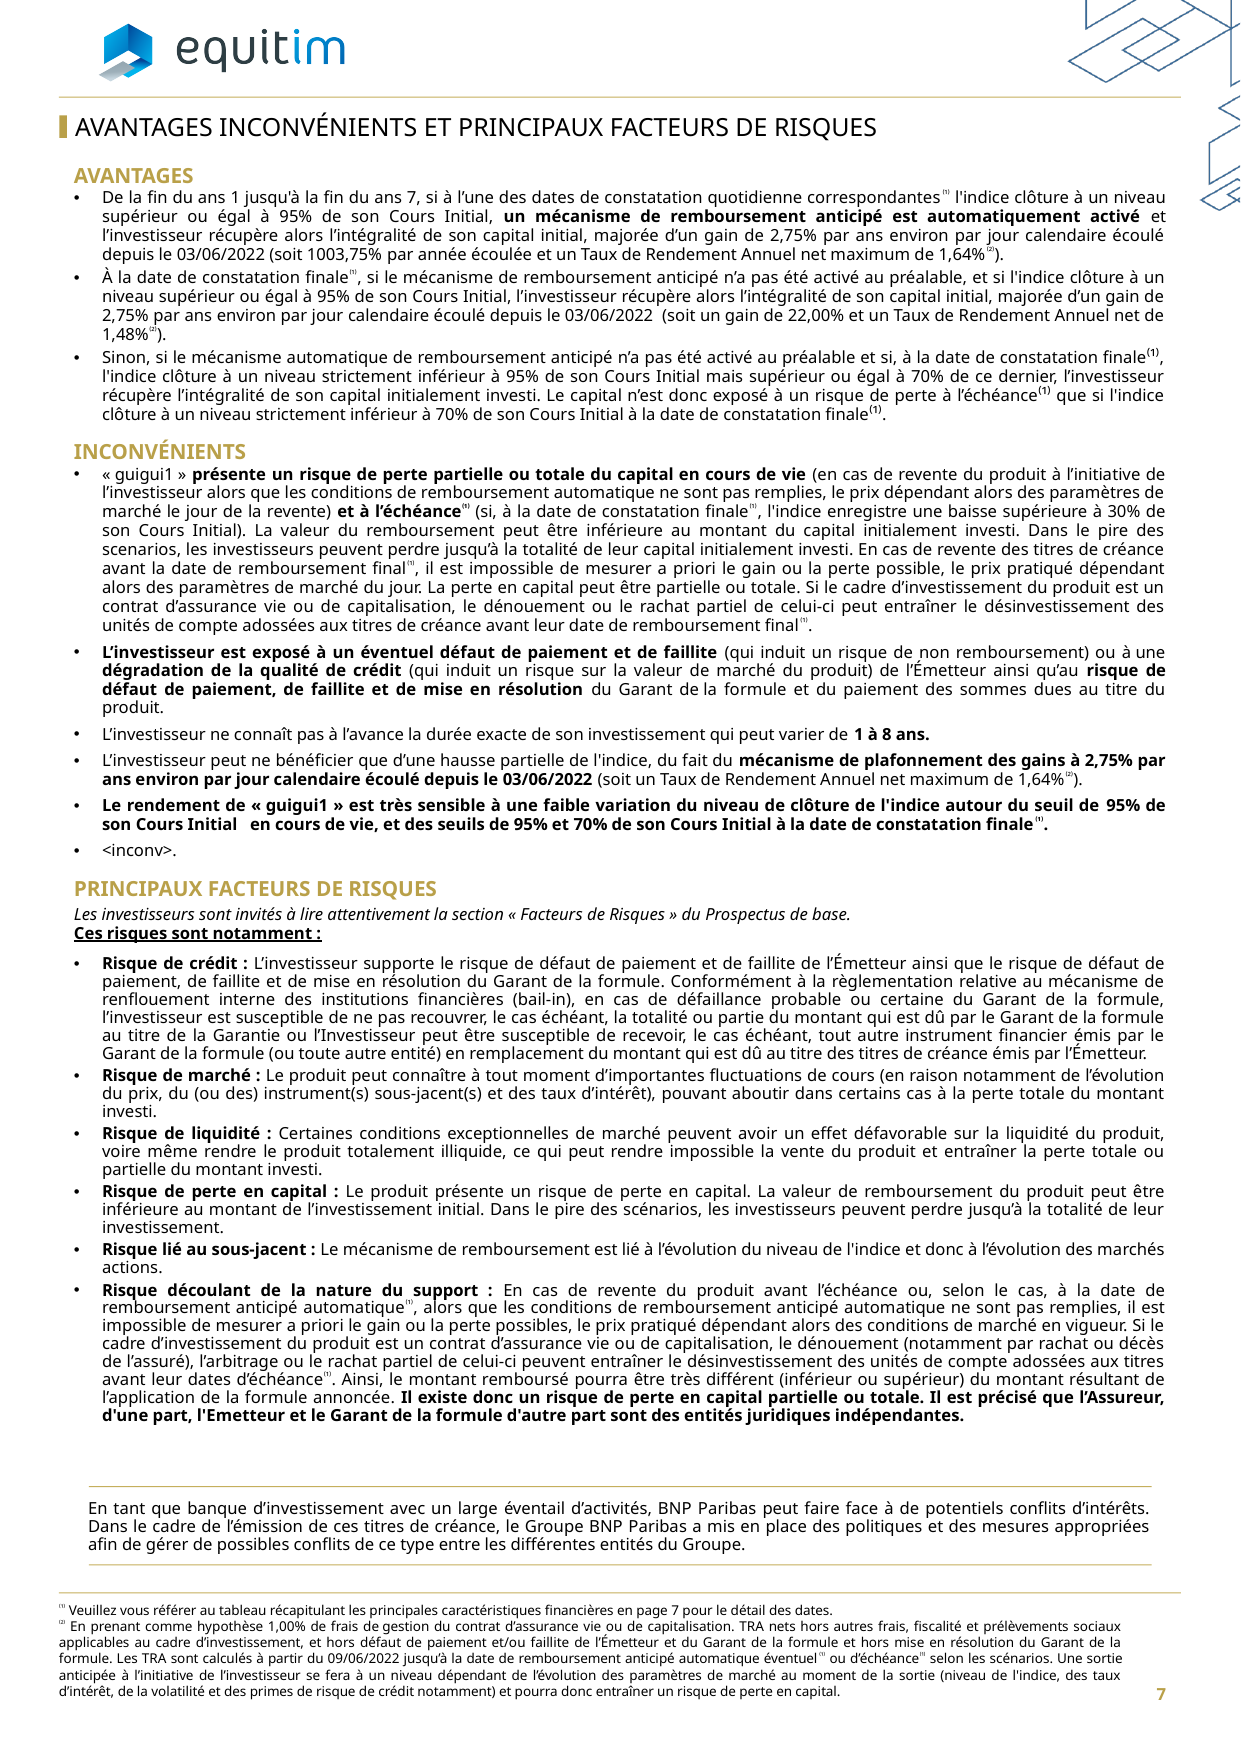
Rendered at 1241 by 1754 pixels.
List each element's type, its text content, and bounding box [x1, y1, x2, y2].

text_box ⁽¹⁾ Veuillez vous référer au tableau récapitulant les principales caractéristiques financières en page 7 pour le détail des dates. ⁽²⁾ En prenant comme hypothèse 1,00% de frais de gestion du contrat d’assurance vie ou de capitalisation. TRA nets hors autres frais, fiscalité et prélèvements sociaux applicables au cadre d’investissement, et hors défaut de paiement et/ou faillite de l’Émetteur et du Garant de la formule et hors mise en résolution du Garant de la formule. Les TRA sont calculés à partir du 09/06/2022 jusqu’à la date de remboursement anticipé automatique éventuel⁽¹⁾ ou d’échéance⁽¹⁾ selon les scénarios. Une sortie anticipée à l’initiative de l’investisseur se fera à un niveau dépendant de l’évolution des paramètres de marché au moment de la sortie (niveau de l'indice, des taux d’intérêt, de la volatilité et des primes de risque de crédit notamment) et pourra donc entraîner un risque de perte en capital. [59, 1601, 1123, 1700]
picture [1067, 0, 1241, 211]
text_box AVANTAGES INCONVÉNIENTS ET principaux FACTEURS DE RISQUES [75, 109, 1192, 148]
text_box [59, 115, 67, 138]
slide_number 7 [1122, 1664, 1182, 1728]
picture [77, 3, 367, 97]
text_box En tant que banque d’investissement avec un large éventail d’activités, BNP Paribas peut faire face à de potentiels conflits d’intérêts. Dans le cadre de l’émission de ces titres de créance, le Groupe BNP Paribas a mis en place des politiques et des mesures appropriées afin de gérer de possibles conflits de ce type entre les différentes entités du Groupe. [88, 1500, 1152, 1554]
text_box AVANTAGES De la fin du ans 1 jusqu'à la fin du ans 7, si à l’une des dates de constatation quotidienne correspondantes⁽¹⁾ l'indice clôture à un niveau supérieur ou égal à 95% de son Cours Initial, un mécanisme de remboursement anticipé est automatiquement activé et l’investisseur récupère alors l’intégralité de son capital initial, majorée d’un gain de 2,75% par ans environ par jour calendaire écoulé depuis le 03/06/2022 (soit 1003,75% par année écoulée et un Taux de Rendement Annuel net maximum de 1,64%⁽²⁾). À la date de constatation finale⁽¹⁾, si le mécanisme de remboursement anticipé n’a pas été activé au préalable, et si l'indice clôture à un niveau supérieur ou égal à 95% de son Cours Initial, l’investisseur récupère alors l’intégralité de son capital initial, majorée d’un gain de 2,75% par ans environ par jour calendaire écoulé depuis le 03/06/2022 (soit un gain de 22,00% et un Taux de Rendement Annuel net de 1,48%⁽²⁾). Sinon, si le mécanisme automatique de remboursement anticipé n’a pas été activé au préalable et si, à la date de constatation finale⁽¹⁾, l'indice clôture à un niveau strictement inférieur à 95% de son Cours Initial mais supérieur ou égal à 70% de ce dernier, l’investisseur récupère l’intégralité de son capital initialement investi. Le capital n’est donc exposé à un risque de perte à l’échéance⁽¹⁾ que si l'indice clôture à un niveau strictement inférieur à 70% de son Cours Initial à la date de constatation finale⁽¹⁾. INCONVÉNIENTS « guigui1 » présente un risque de perte partielle ou totale du capital en cours de vie (en cas de revente du produit à l’initiative de l’investisseur alors que les conditions de remboursement automatique ne sont pas remplies, le prix dépendant alors des paramètres de marché le jour de la revente) et à l’échéance⁽¹⁾ (si, à la date de constatation finale⁽¹⁾, l'indice enregistre une baisse supérieure à 30% de son Cours Initial). La valeur du remboursement peut être inférieure au montant du capital initialement investi. Dans le pire des scenarios, les investisseurs peuvent perdre jusqu’à la totalité de leur capital initialement investi. En cas de revente des titres de créance avant la date de remboursement final⁽¹⁾, il est impossible de mesurer a priori le gain ou la perte possible, le prix pratiqué dépendant alors des paramètres de marché du jour. La perte en capital peut être partielle ou totale. Si le cadre d’investissement du produit est un contrat d’assurance vie ou de capitalisation, le dénouement ou le rachat partiel de celui-ci peut entraîner le désinvestissement des unités de compte adossées aux titres de créance avant leur date de remboursement final⁽¹⁾. L’investisseur est exposé à un éventuel défaut de paiement et de faillite (qui induit un risque de non remboursement) ou à une dégradation de la qualité de crédit (qui induit un risque sur la valeur de marché du produit) de l’Émetteur ainsi qu’au risque de défaut de paiement, de faillite et de mise en résolution du Garant de la formule et du paiement des sommes dues au titre du produit. L’investisseur ne connaît pas à l’avance la durée exacte de son investissement qui peut varier de 1 à 8 ans. L’investisseur peut ne bénéficier que d’une hausse partielle de l'indice, du fait du mécanisme de plafonnement des gains à 2,75% par ans environ par jour calendaire écoulé depuis le 03/06/2022 (soit un Taux de Rendement Annuel net maximum de 1,64%⁽²⁾). Le rendement de « guigui1 » est très sensible à une faible variation du niveau de clôture de l'indice autour du seuil de 95% de son Cours Initial en cours de vie, et des seuils de 95% et 70% de son Cours Initial à la date de constatation finale⁽¹⁾. <inconv>. PRINCIPAUX FACTEURS DE RISQUES Les investisseurs sont invités à lire attentivement la section « Facteurs de Risques » du Prospectus de base. Ces risques sont notamment : Risque de crédit : L’investisseur supporte le risque de défaut de paiement et de faillite de l’Émetteur ainsi que le risque de défaut de paiement, de faillite et de mise en résolution du Garant de la formule. Conformément à la règlementation relative au mécanisme de renflouement interne des institutions financières (bail-in), en cas de défaillance probable ou certaine du Garant de la formule, l’investisseur est susceptible de ne pas recouvrer, le cas échéant, la totalité ou partie du montant qui est dû par le Garant de la formule au titre de la Garantie ou l’Investisseur peut être susceptible de recevoir, le cas échéant, tout autre instrument financier émis par le Garant de la formule (ou toute autre entité) en remplacement du montant qui est dû au titre des titres de créance émis par l’Émetteur. Risque de marché : Le produit peut connaître à tout moment d’importantes fluctuations de cours (en raison notamment de l’évolution du prix, du (ou des) instrument(s) sous-jacent(s) et des taux d’intérêt), pouvant aboutir dans certains cas à la perte totale du montant investi. Risque de liquidité : Certaines conditions exceptionnelles de marché peuvent avoir un effet défavorable sur la liquidité du produit, voire même rendre le produit totalement illiquide, ce qui peut rendre impossible la vente du produit et entraîner la perte totale ou partielle du montant investi. Risque de perte en capital : Le produit présente un risque de perte en capital. La valeur de remboursement du produit peut être inférieure au montant de l’investissement initial. Dans le pire des scénarios, les investisseurs peuvent perdre jusqu’à la totalité de leur investissement. Risque lié au sous-jacent : Le mécanisme de remboursement est lié à l’évolution du niveau de l'indice et donc à l’évolution des marchés actions. Risque découlant de la nature du support : En cas de revente du produit avant l’échéance ou, selon le cas, à la date de remboursement anticipé automatique⁽¹⁾, alors que les conditions de remboursement anticipé automatique ne sont pas remplies, il est impossible de mesurer a priori le gain ou la perte possibles, le prix pratiqué dépendant alors des conditions de marché en vigueur. Si le cadre d’investissement du produit est un contrat d’assurance vie ou de capitalisation, le dénouement (notamment par rachat ou décès de l’assuré), l’arbitrage ou le rachat partiel de celui-ci peuvent entraîner le désinvestissement des unités de compte adossées aux titres avant leur dates d’échéance⁽¹⁾. Ainsi, le montant remboursé pourra être très différent (inférieur ou supérieur) du montant résultant de l’application de la formule annoncée. Il existe donc un risque de perte en capital partielle ou totale. Il est précisé que l’Assureur, d'une part, l'Emetteur et le Garant de la formule d'autre part sont des entités juridiques indépendantes. [59, 157, 1181, 1433]
